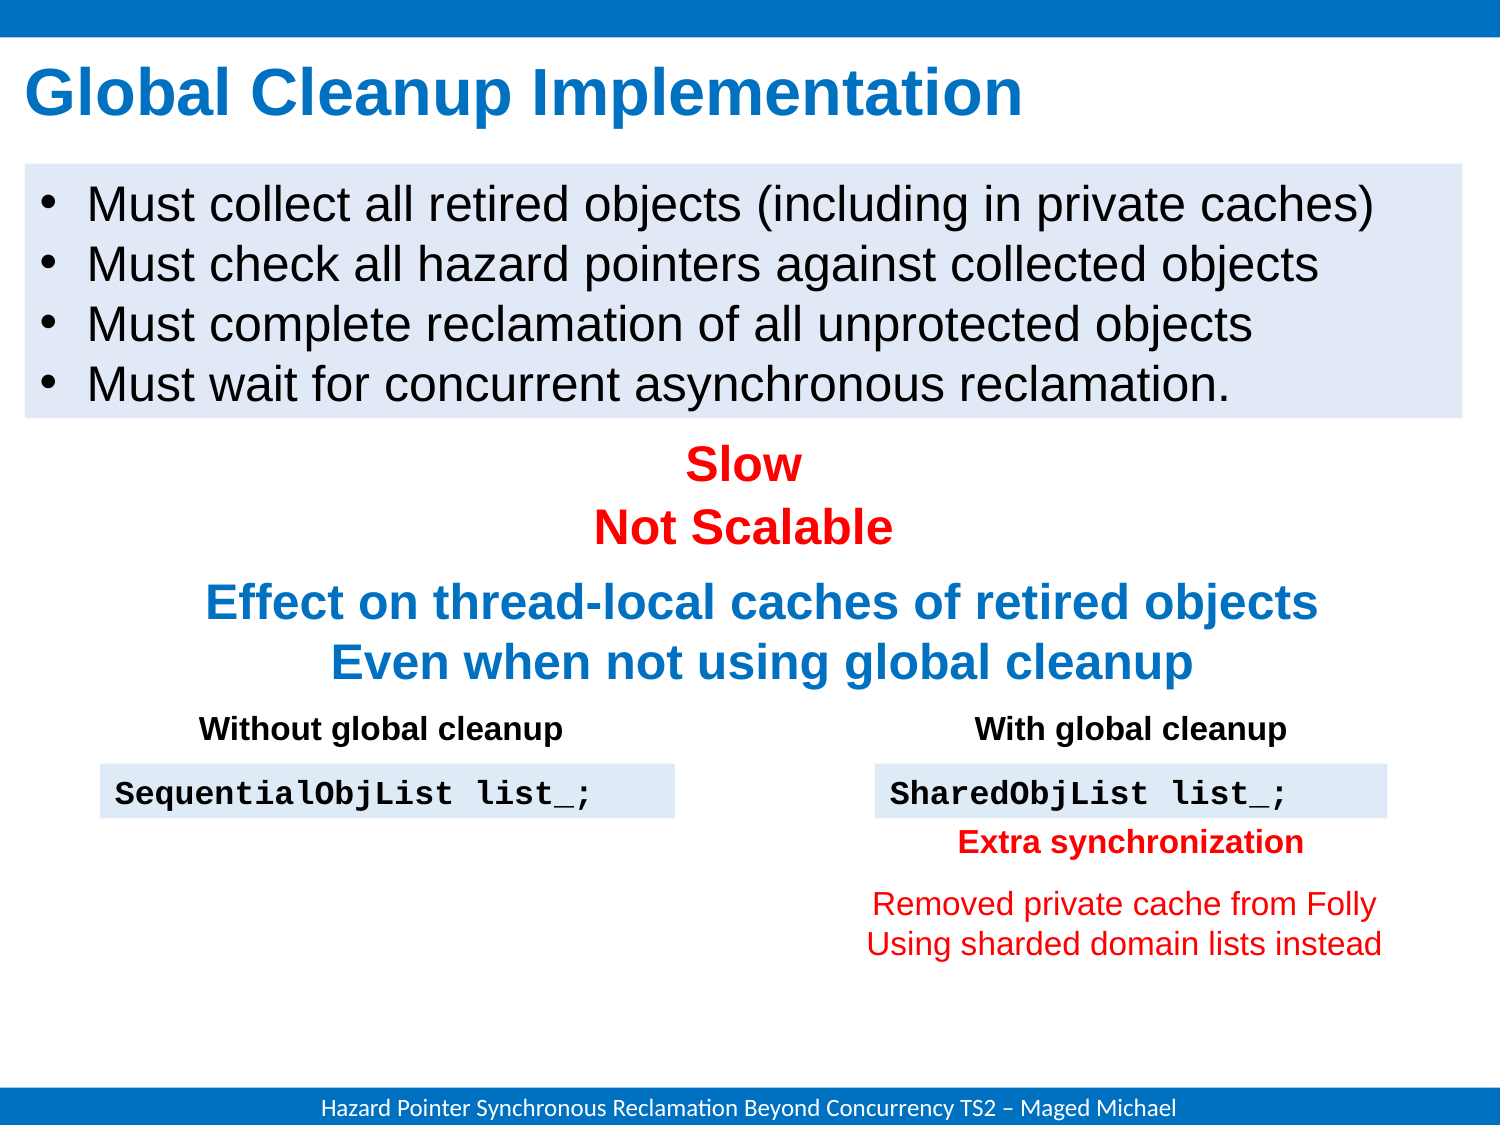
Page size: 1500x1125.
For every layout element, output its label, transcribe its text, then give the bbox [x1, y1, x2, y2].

text_box Extra synchronization [774, 812, 1488, 868]
text_box Hazard Pointer Synchronous Reclamation Beyond Concurrency TS2 – Maged Michael [0, 1086, 1500, 1125]
text_box Slow [387, 424, 1100, 486]
text_box Must collect all retired objects (including in private caches) Must check all hazard pointers against collected objects Must complete reclamation of all unprotected objects Must wait for concurrent asynchronous reclamation. [24, 163, 1463, 419]
text_box [0, 0, 1500, 38]
text_box With global cleanup [774, 699, 1488, 755]
title Global Cleanup Implementation [9, 55, 1488, 138]
text_box Removed private cache from Folly Using sharded domain lists instead [749, 874, 1500, 970]
text_box Without global cleanup [24, 699, 738, 755]
text_box SharedObjList list_; [874, 763, 1388, 812]
text_box Effect on thread-local caches of retired objects Even when not using global cleanup [112, 562, 1413, 698]
text_box Not Scalable [387, 486, 1100, 562]
text_box SequentialObjList list_; [99, 763, 675, 819]
